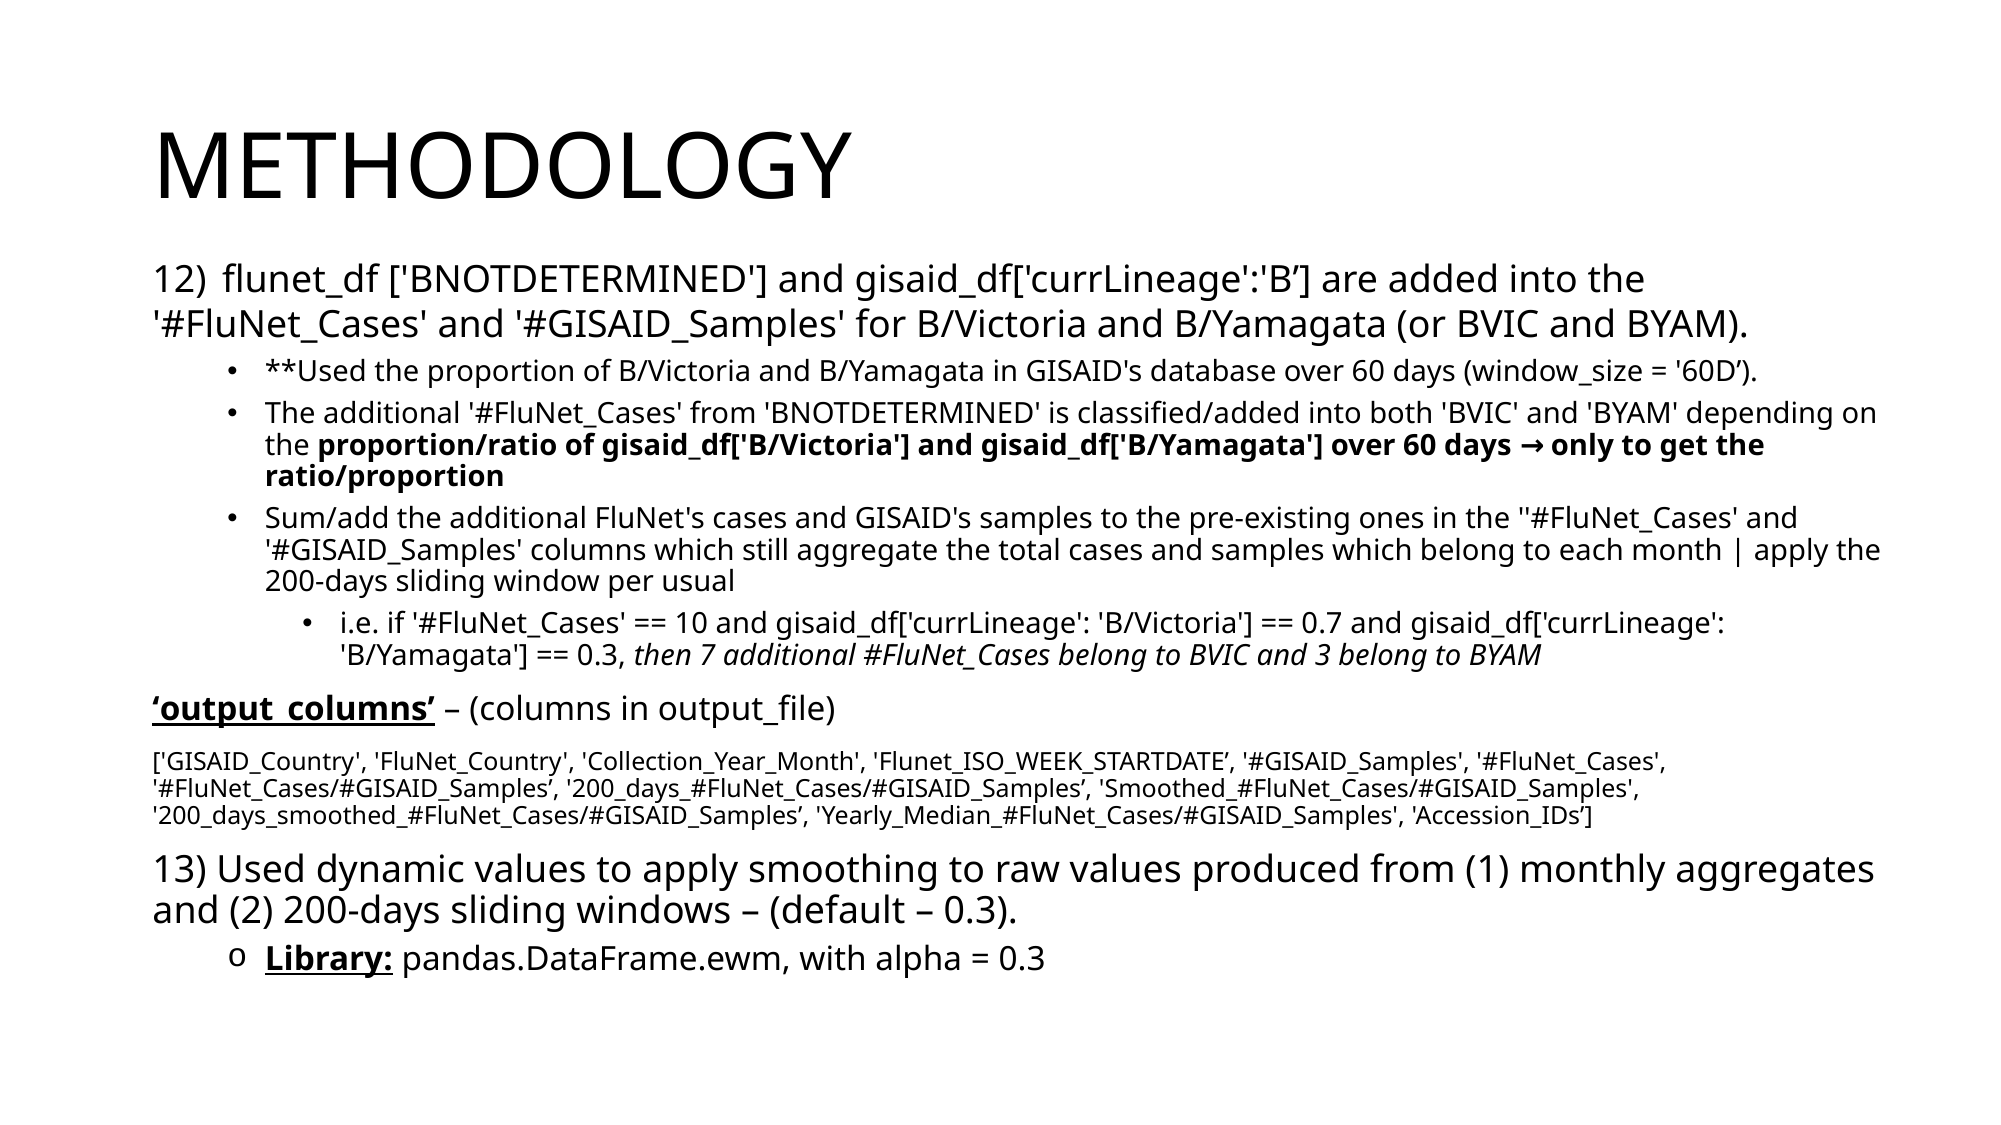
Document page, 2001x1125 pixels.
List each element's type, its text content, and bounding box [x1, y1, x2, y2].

list 12) flunet_df ['BNOTDETERMINED'] and gisaid_df['currLineage':'B’] are added into the '#FluNet_Cases' and '#GISAID_Samples' for B/Victoria and B/Yamagata (or BVIC and BYAM). **Used the proportion of B/Victoria and B/Yamagata in GISAID's database over 60 days (window_size = '60D’). The additional '#FluNet_Cases' from 'BNOTDETERMINED' is classified/added into both 'BVIC' and 'BYAM' depending on the proportion/ratio of gisaid_df['B/Victoria'] and gisaid_df['B/Yamagata'] over 60 days → only to get the ratio/proportion Sum/add the additional FluNet's cases and GISAID's samples to the pre-existing ones in the ''#FluNet_Cases' and '#GISAID_Samples' columns which still aggregate the total cases and samples which belong to each month | apply the 200-days sliding window per usual i.e. if '#FluNet_Cases' == 10 and gisaid_df['currLineage': 'B/Victoria'] == 0.7 and gisaid_df['currLineage': 'B/Yamagata'] == 0.3, then 7 additional #FluNet_Cases belong to BVIC and 3 belong to BYAM ‘output_columns’ – (columns in output_file) ['GISAID_Country', 'FluNet_Country', 'Collection_Year_Month', 'Flunet_ISO_WEEK_STARTDATE’, '#GISAID_Samples', '#FluNet_Cases', '#FluNet_Cases/#GISAID_Samples’, '200_days_#FluNet_Cases/#GISAID_Samples’, 'Smoothed_#FluNet_Cases/#GISAID_Samples', '200_days_smoothed_#FluNet_Cases/#GISAID_Samples’, 'Yearly_Median_#FluNet_Cases/#GISAID_Samples', 'Accession_IDs’] 13) Used dynamic values to apply smoothing to raw values produced from (1) monthly aggregates and (2) 200-days sliding windows – (default – 0.3). Library: pandas.DataFrame.ewm, with alpha = 0.3 [137, 235, 1901, 1125]
title METHODOLOGY [137, 59, 1863, 235]
